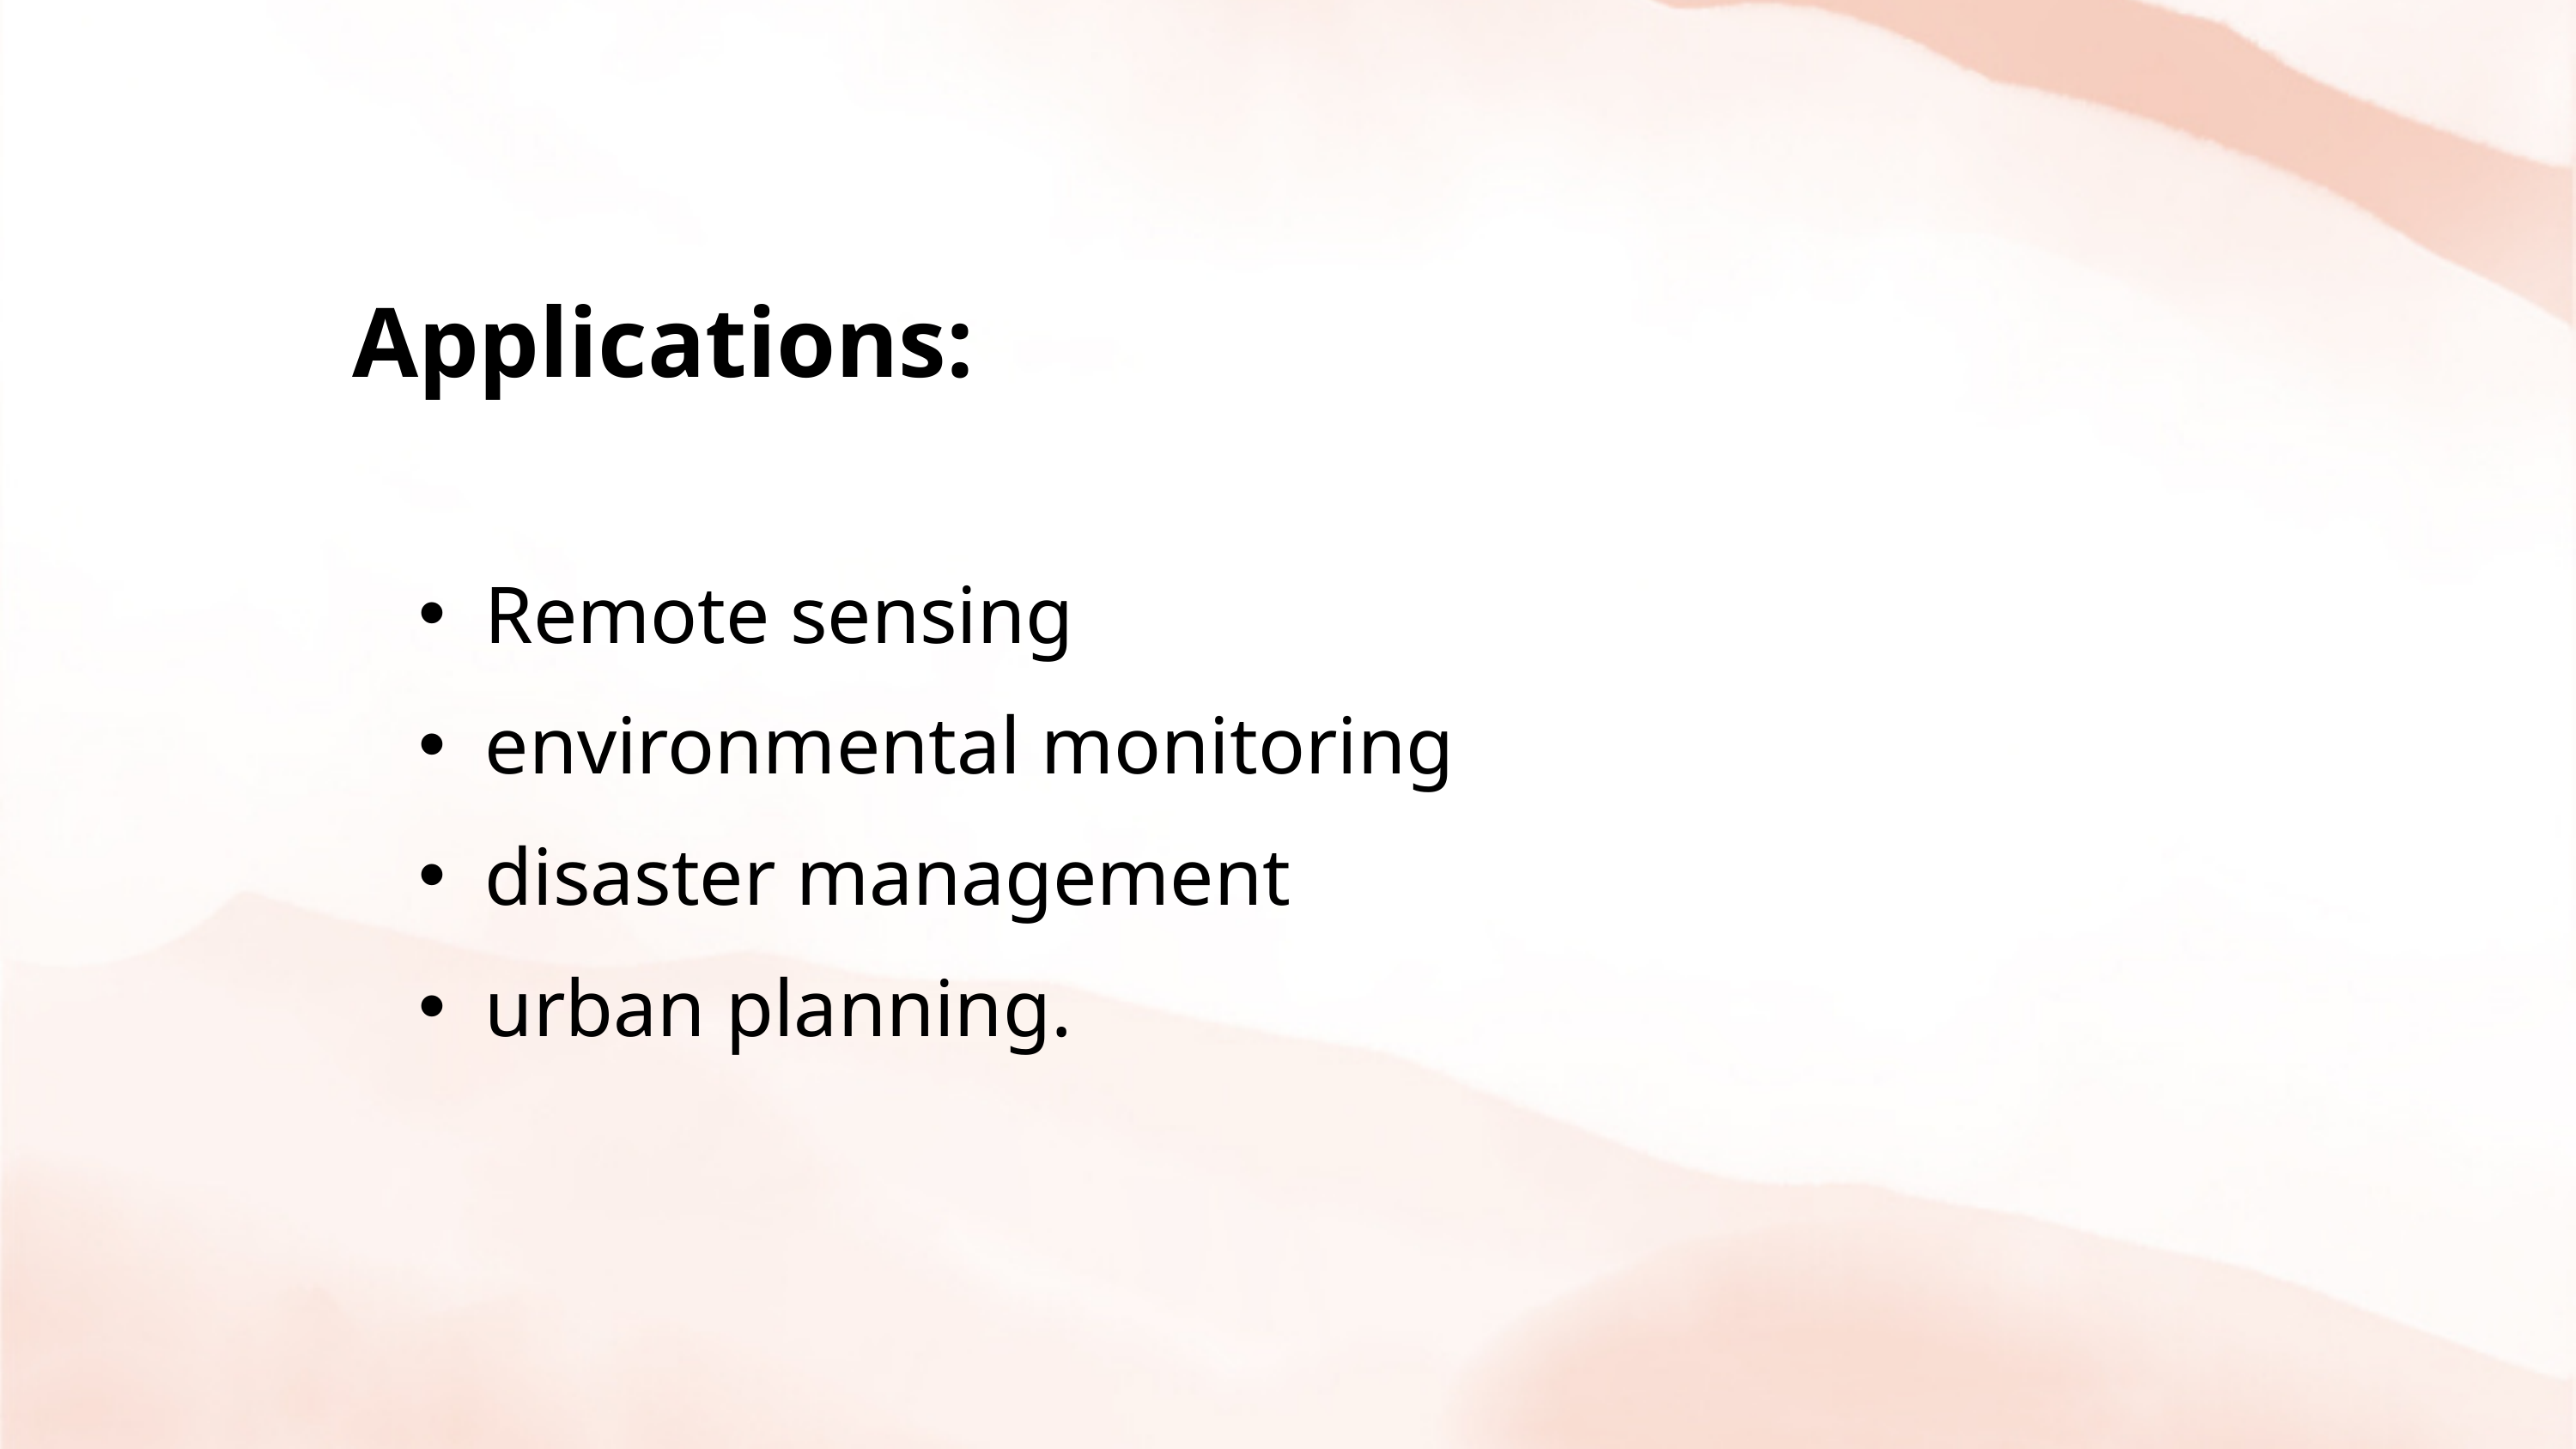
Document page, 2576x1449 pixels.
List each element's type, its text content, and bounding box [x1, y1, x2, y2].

text_box Applications: Remote sensing environmental monitoring disaster management urban planning. [352, 235, 2432, 1052]
text_box [0, 0, 2576, 1449]
